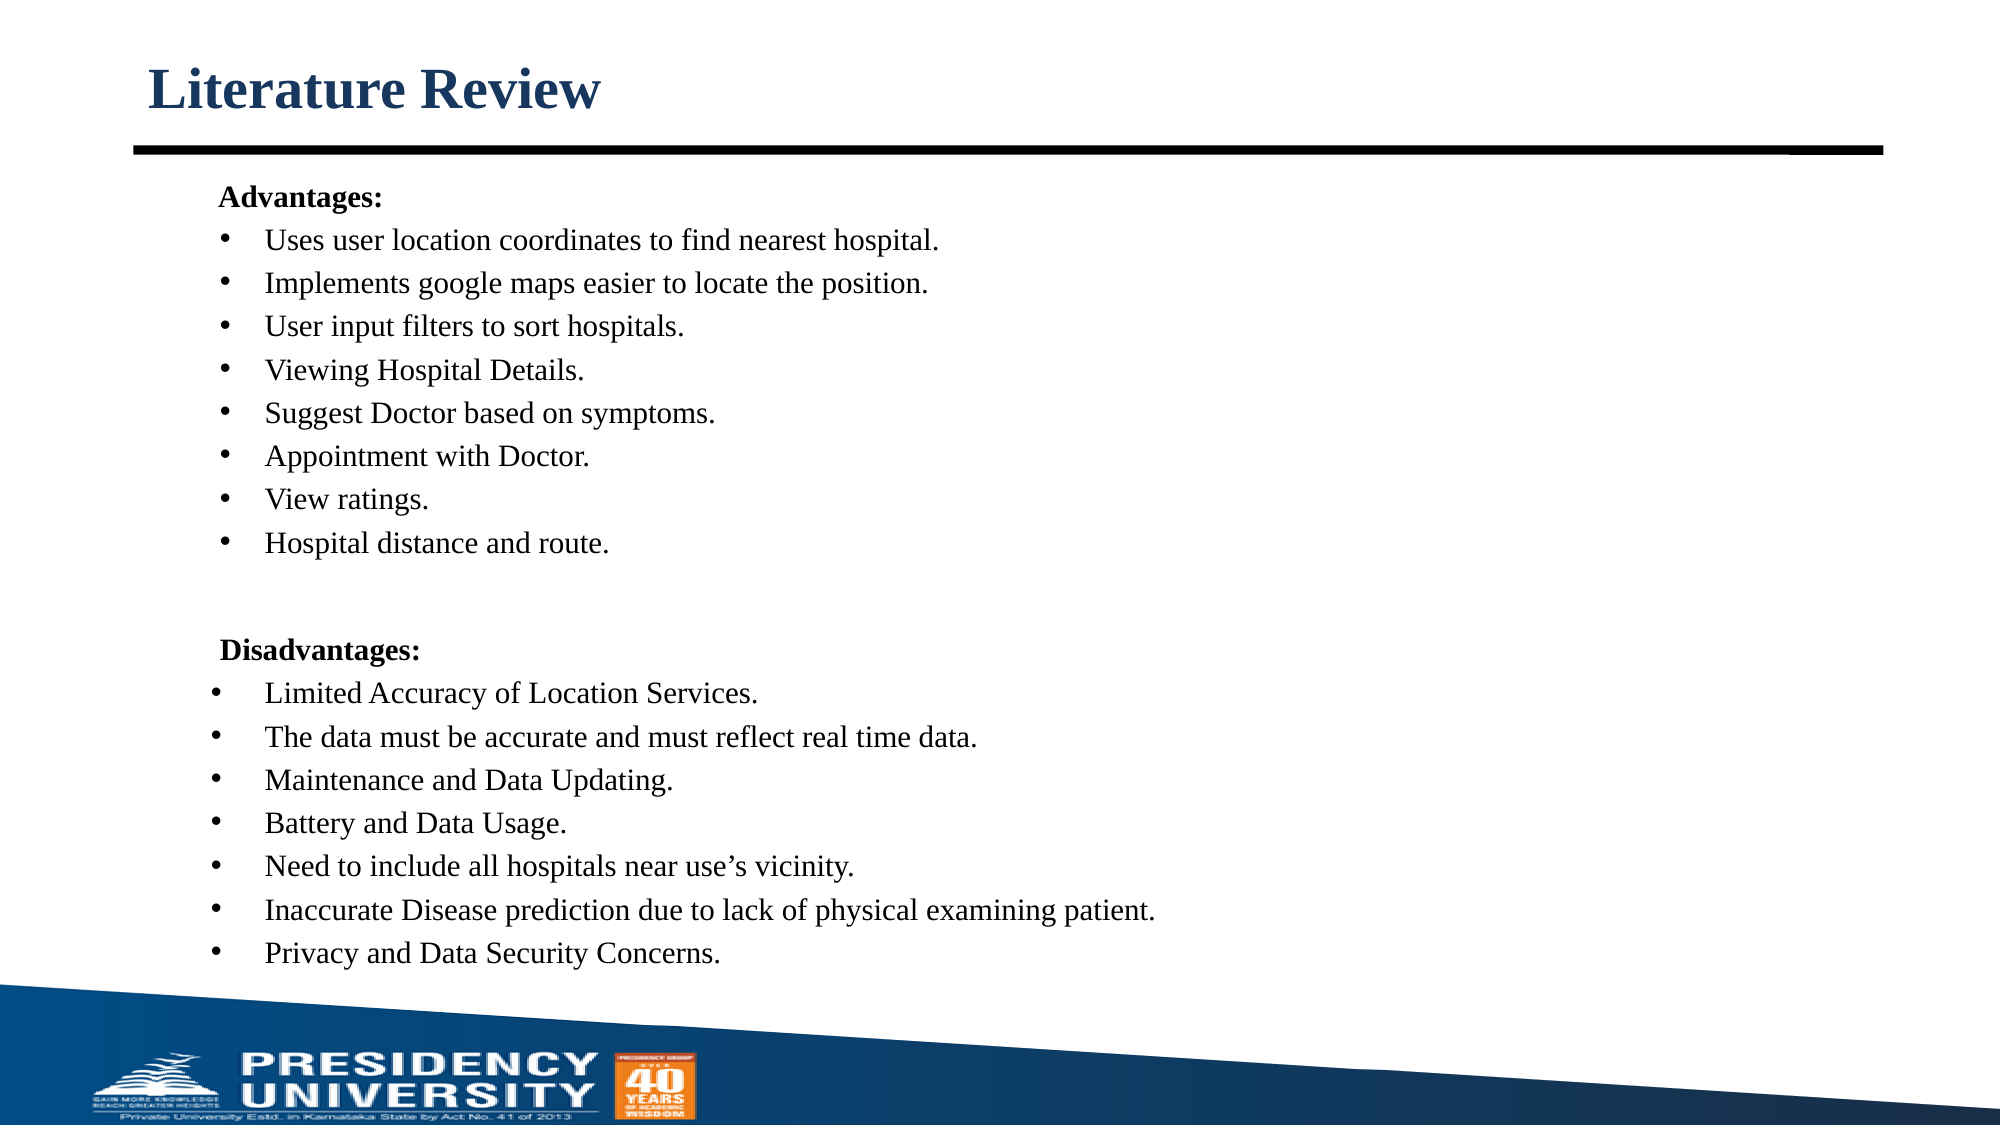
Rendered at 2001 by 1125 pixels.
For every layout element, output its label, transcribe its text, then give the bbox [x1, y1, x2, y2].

title Literature Review [133, 45, 1884, 125]
picture [0, 982, 2000, 1125]
list Advantages: Uses user location coordinates to find nearest hospital. Implements google maps easier to locate the position. User input filters to sort hospitals. Viewing Hospital Details. Suggest Doctor based on symptoms. Appointment with Doctor. View ratings. Hospital distance and route. Disadvantages: Limited Accuracy of Location Services. The data must be accurate and must reflect real time data. Maintenance and Data Updating. Battery and Data Usage. Need to include all hospitals near use’s vicinity. Inaccurate Disease prediction due to lack of physical examining patient. Privacy and Data Security Concerns. [133, 168, 1884, 982]
